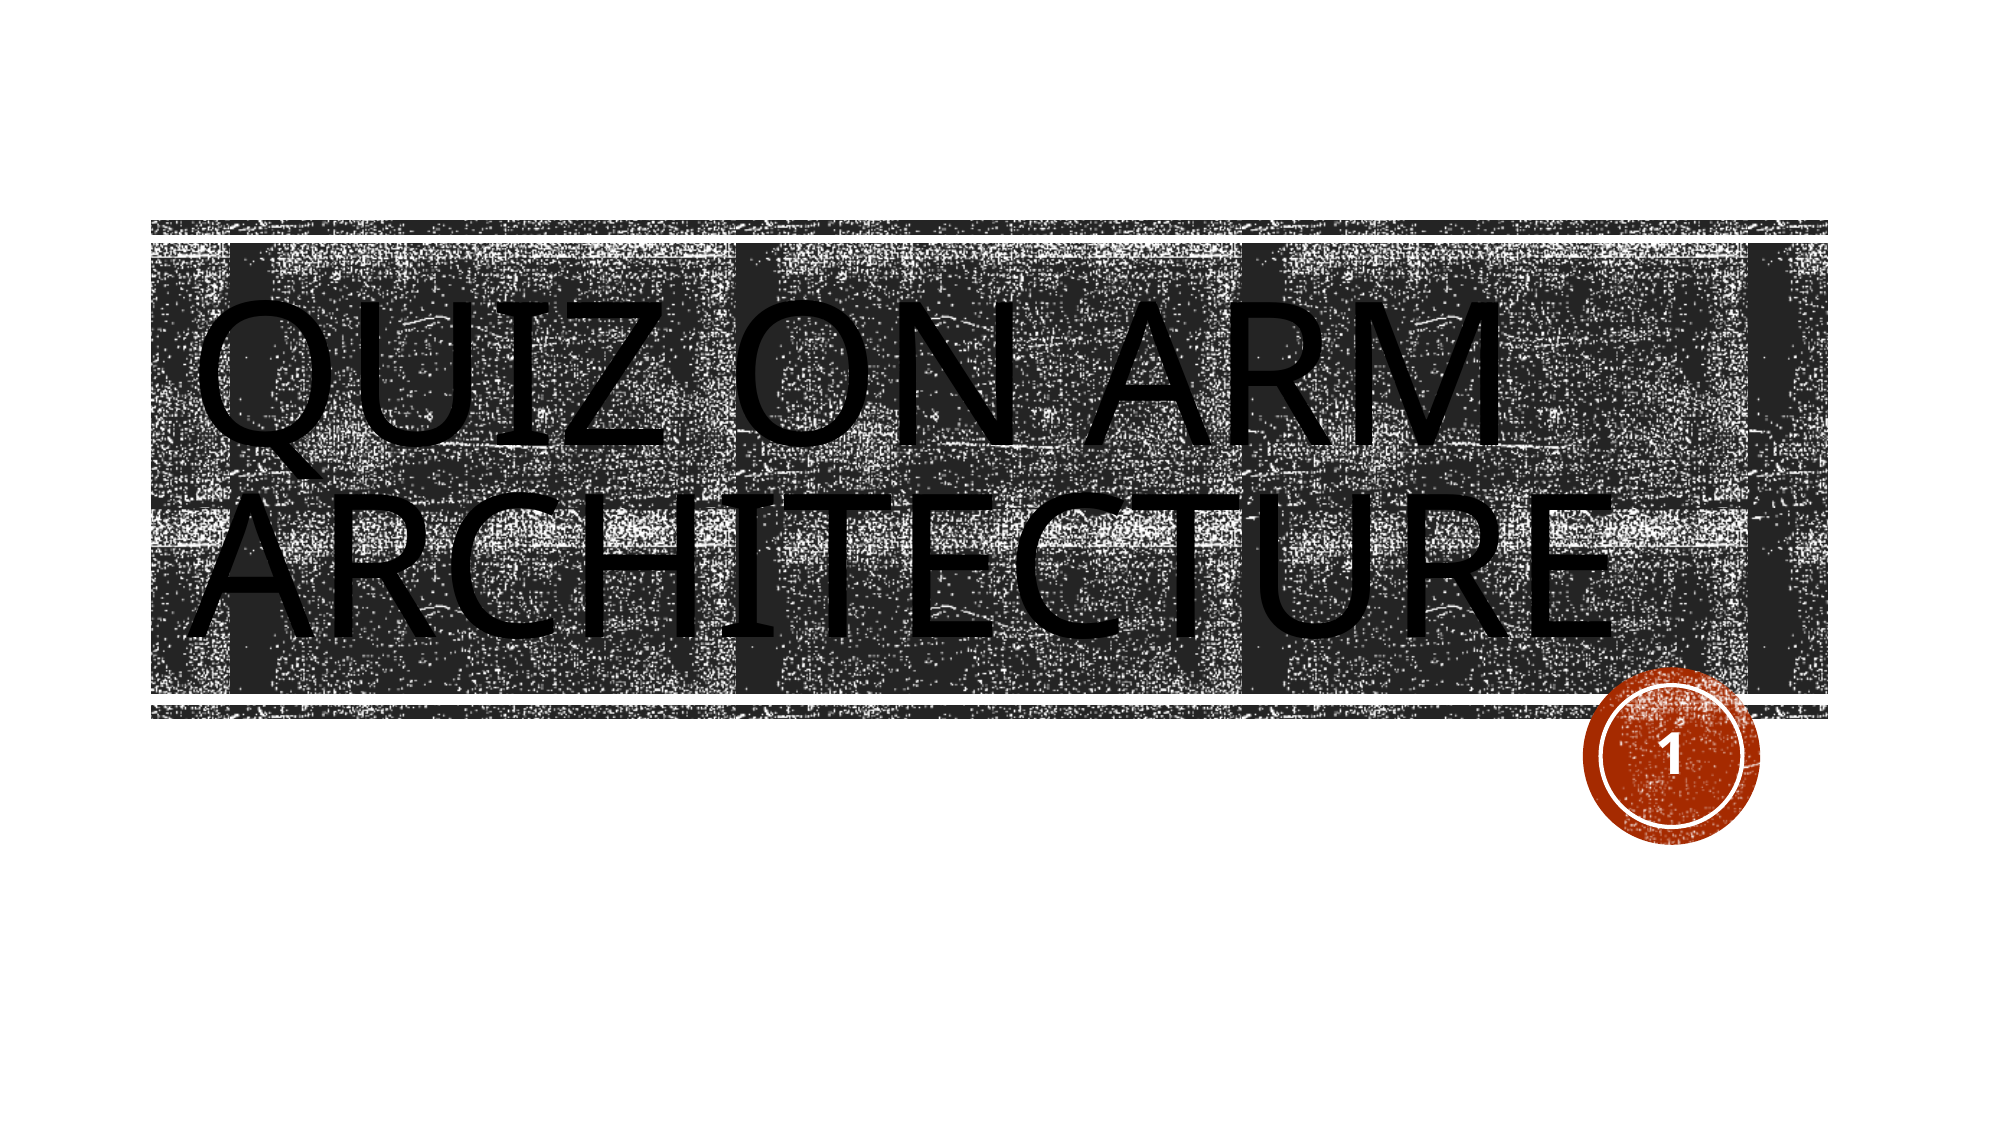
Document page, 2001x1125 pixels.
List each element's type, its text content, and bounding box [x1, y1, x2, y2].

title QUIZ on ARM Architecture [172, 234, 1808, 733]
slide_number 1 [1573, 703, 1770, 809]
